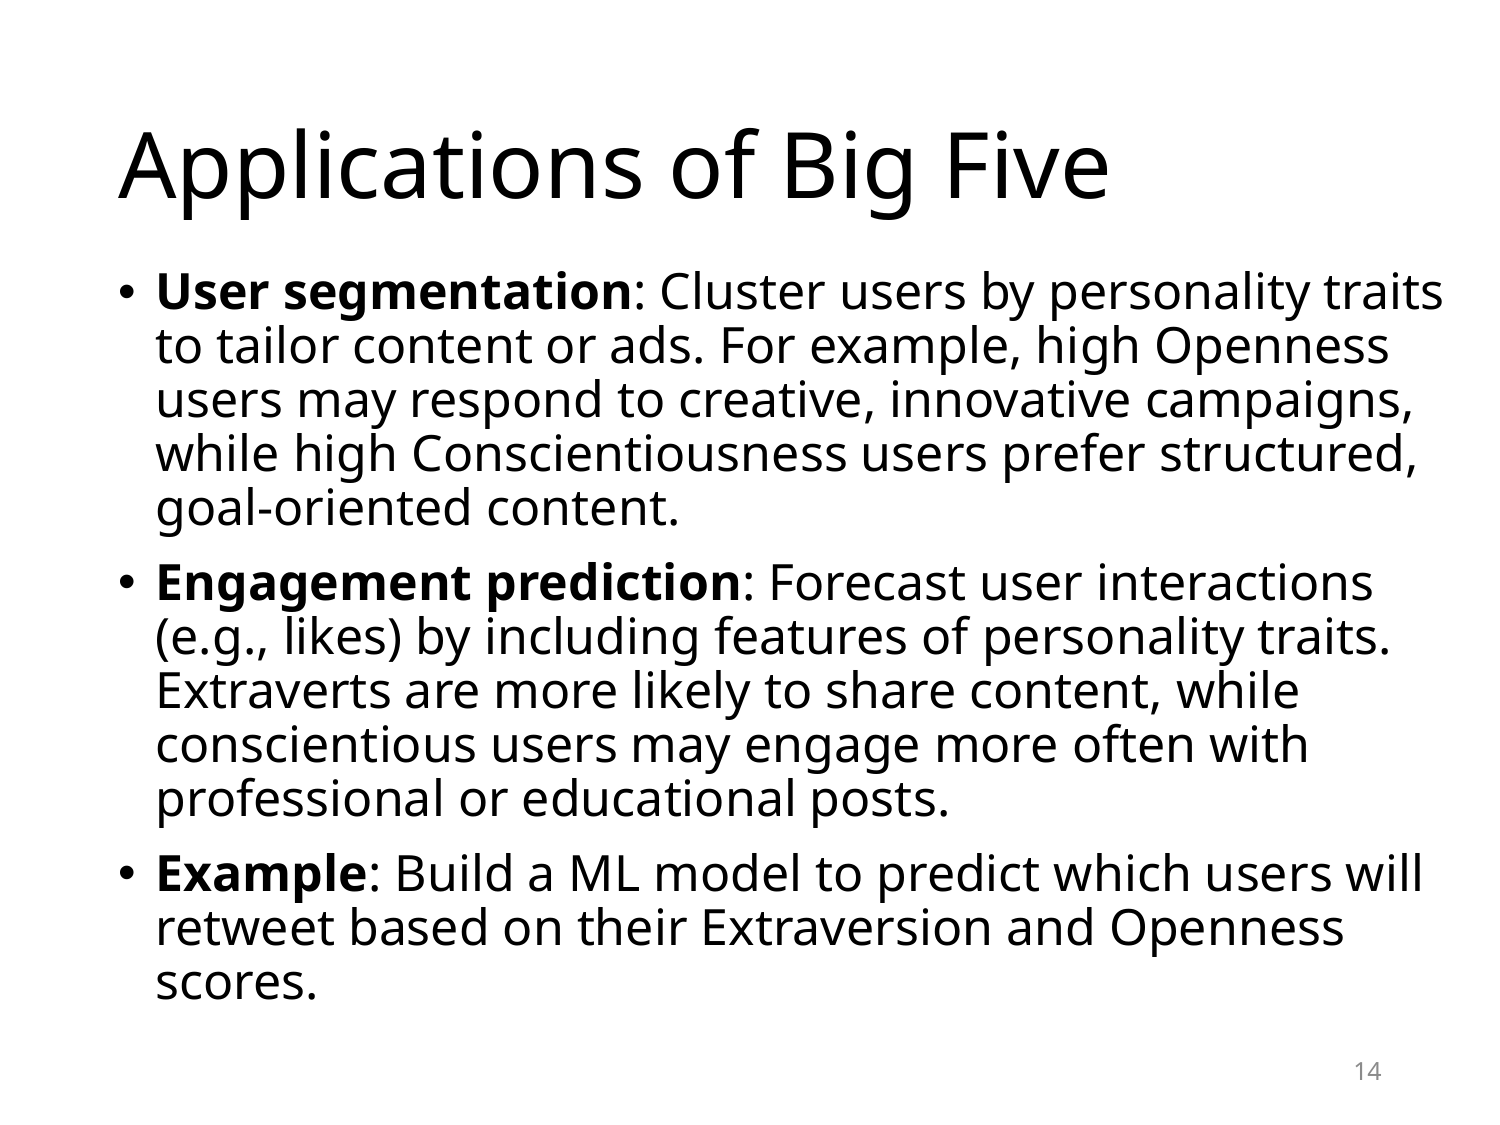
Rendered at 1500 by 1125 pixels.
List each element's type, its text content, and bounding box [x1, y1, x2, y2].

list User segmentation: Cluster users by personality traits to tailor content or ads. For example, high Openness users may respond to creative, innovative campaigns, while high Conscientiousness users prefer structured, goal-oriented content. Engagement prediction: Forecast user interactions (e.g., likes) by including features of personality traits. Extraverts are more likely to share content, while conscientious users may engage more often with professional or educational posts. Example: Build a ML model to predict which users will retweet based on their Extraversion and Openness scores. [103, 259, 1472, 1025]
slide_number 14 [1059, 1042, 1397, 1103]
title Applications of Big Five [103, 59, 1397, 259]
